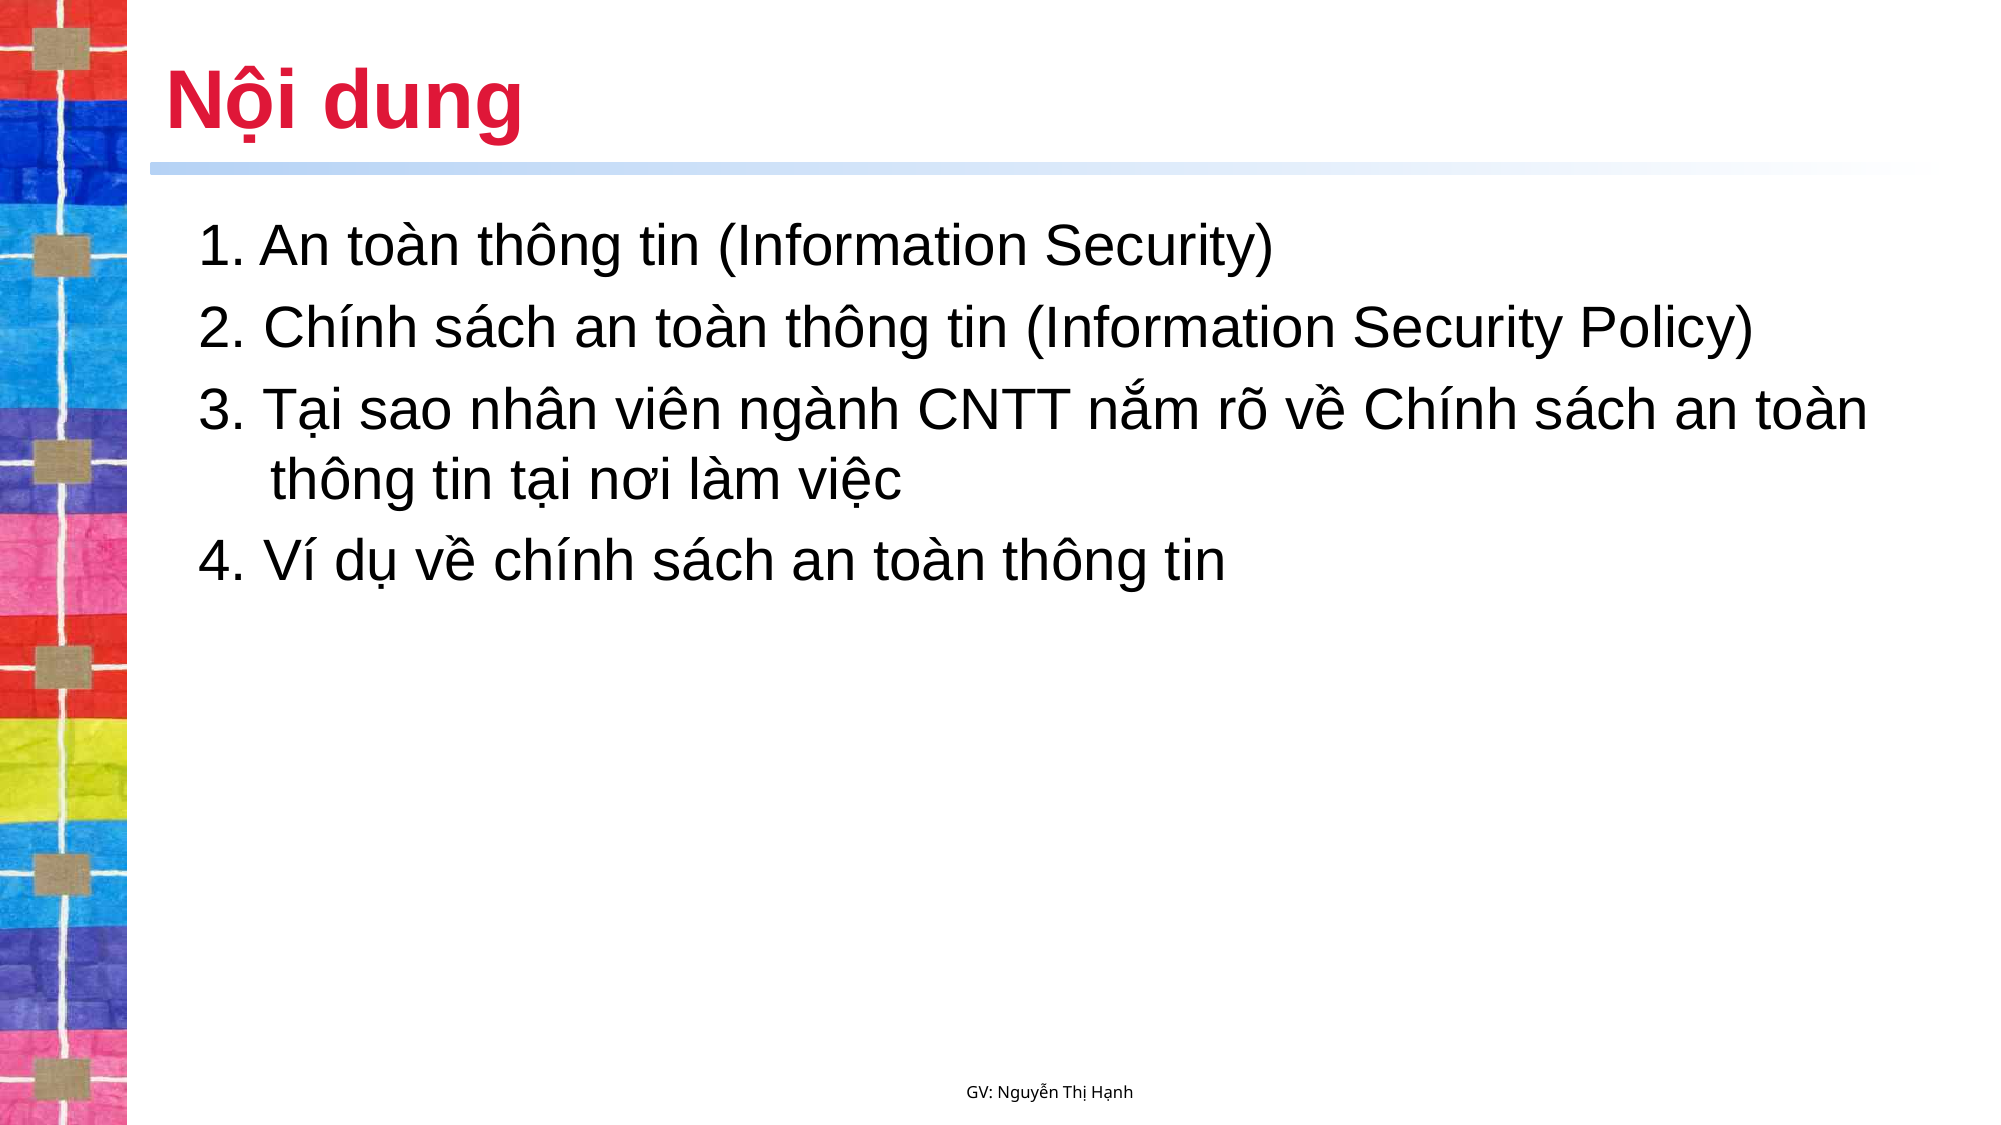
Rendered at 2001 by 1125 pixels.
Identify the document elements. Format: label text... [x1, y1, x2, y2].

footer GV: Nguyễn Thị Hạnh [733, 1037, 1367, 1113]
title Nội dung [150, 37, 1950, 175]
list 1. An toàn thông tin (Information Security) 2. Chính sách an toàn thông tin (Information Security Policy) 3. Tại sao nhân viên ngành CNTT nắm rõ về Chính sách an toàn thông tin tại nơi làm việc 4. Ví dụ về chính sách an toàn thông tin [183, 200, 1917, 1009]
picture [0, 0, 127, 1125]
